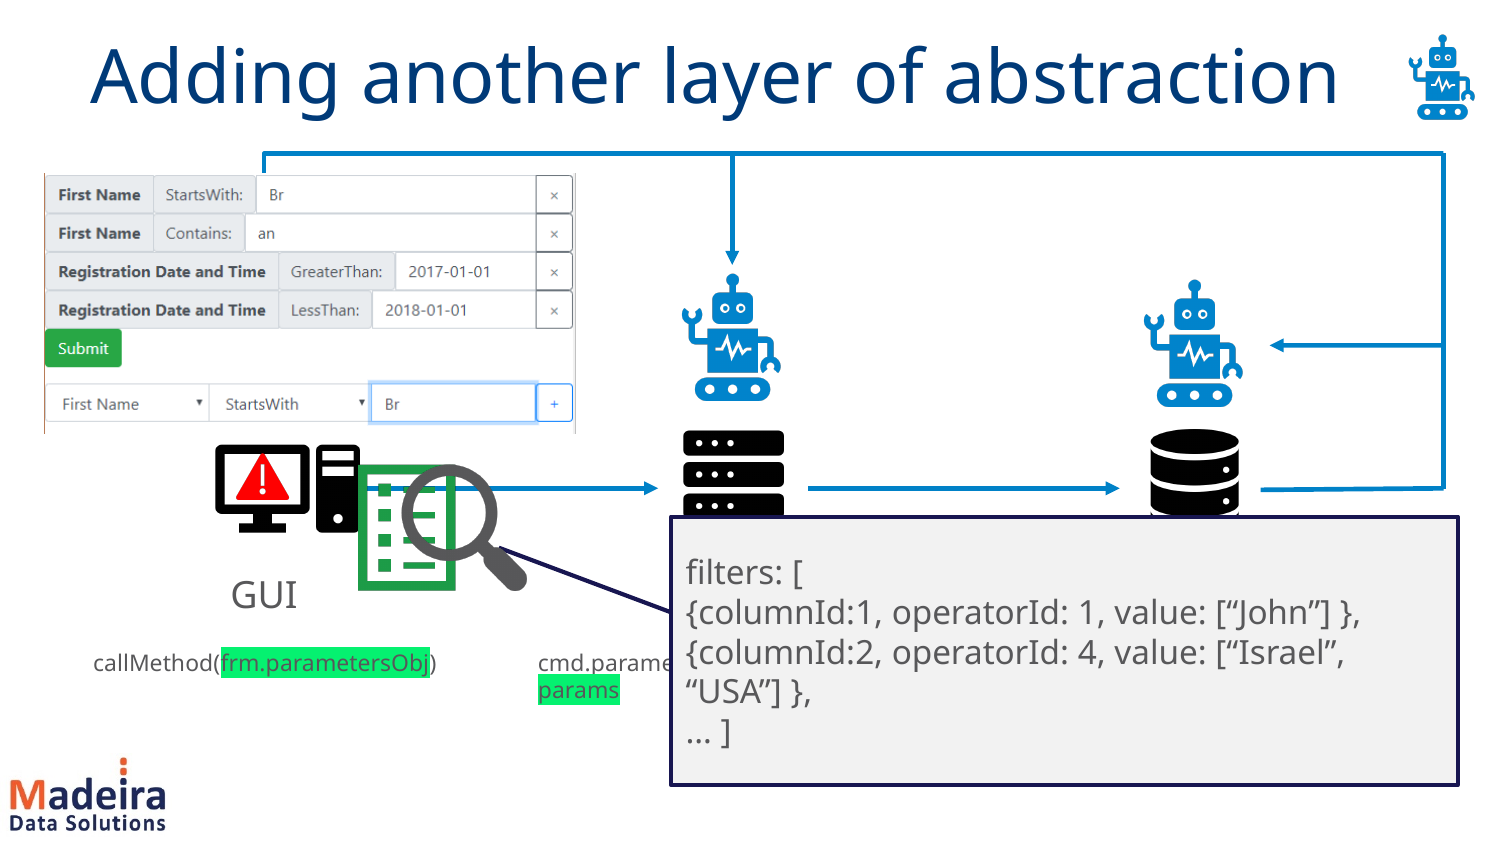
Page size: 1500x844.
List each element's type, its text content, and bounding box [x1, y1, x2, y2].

picture [1119, 270, 1270, 564]
picture [0, 753, 175, 837]
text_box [263, 153, 731, 265]
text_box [733, 153, 1444, 265]
picture [656, 265, 809, 564]
title Adding another layer of abstraction [75, 37, 1425, 139]
text_box GUI [215, 571, 313, 623]
text_box filters: [ {columnId:1, operatorId: 1, value: [“John”] }, {columnId:2, operatorId: 4, value: [“Israel”, “USA”] }, … ] [543, 515, 1460, 787]
picture [44, 173, 577, 603]
picture [1391, 28, 1493, 130]
text_box callMethod(frm.parametersObj) [78, 640, 498, 728]
text_box cmd.parameters.add @Params, params [523, 640, 669, 728]
